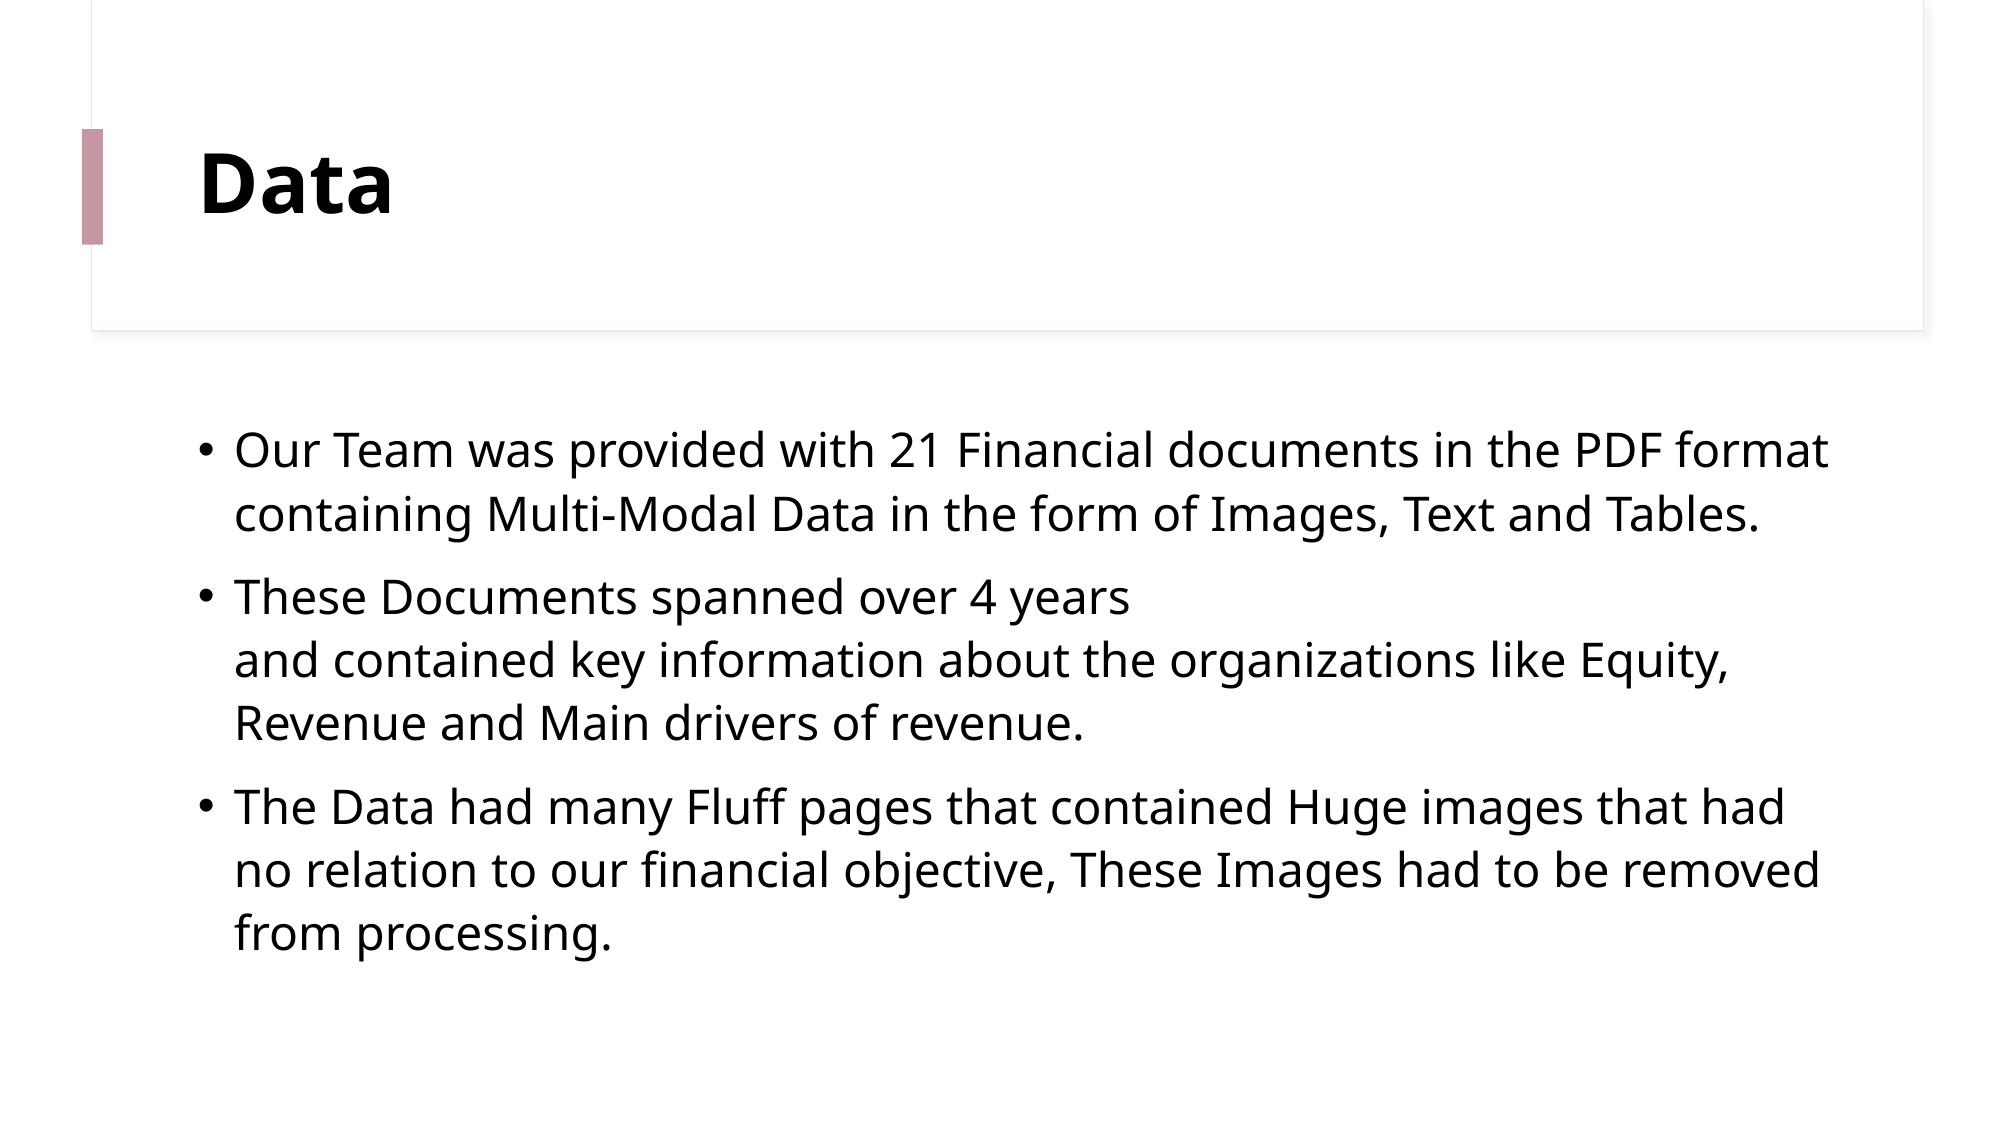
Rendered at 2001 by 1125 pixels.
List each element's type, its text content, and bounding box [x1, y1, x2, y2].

title Data [183, 90, 1851, 284]
list Our Team was provided with 21 Financial documents in the PDF format containing Multi-Modal Data in the form of Images, Text and Tables. These Documents spanned over 4 years and contained key information about the organizations like Equity, Revenue and Main drivers of revenue. The Data had many Fluff pages that contained Huge images that had no relation to our financial objective, These Images had to be removed from processing. [183, 406, 1851, 1013]
